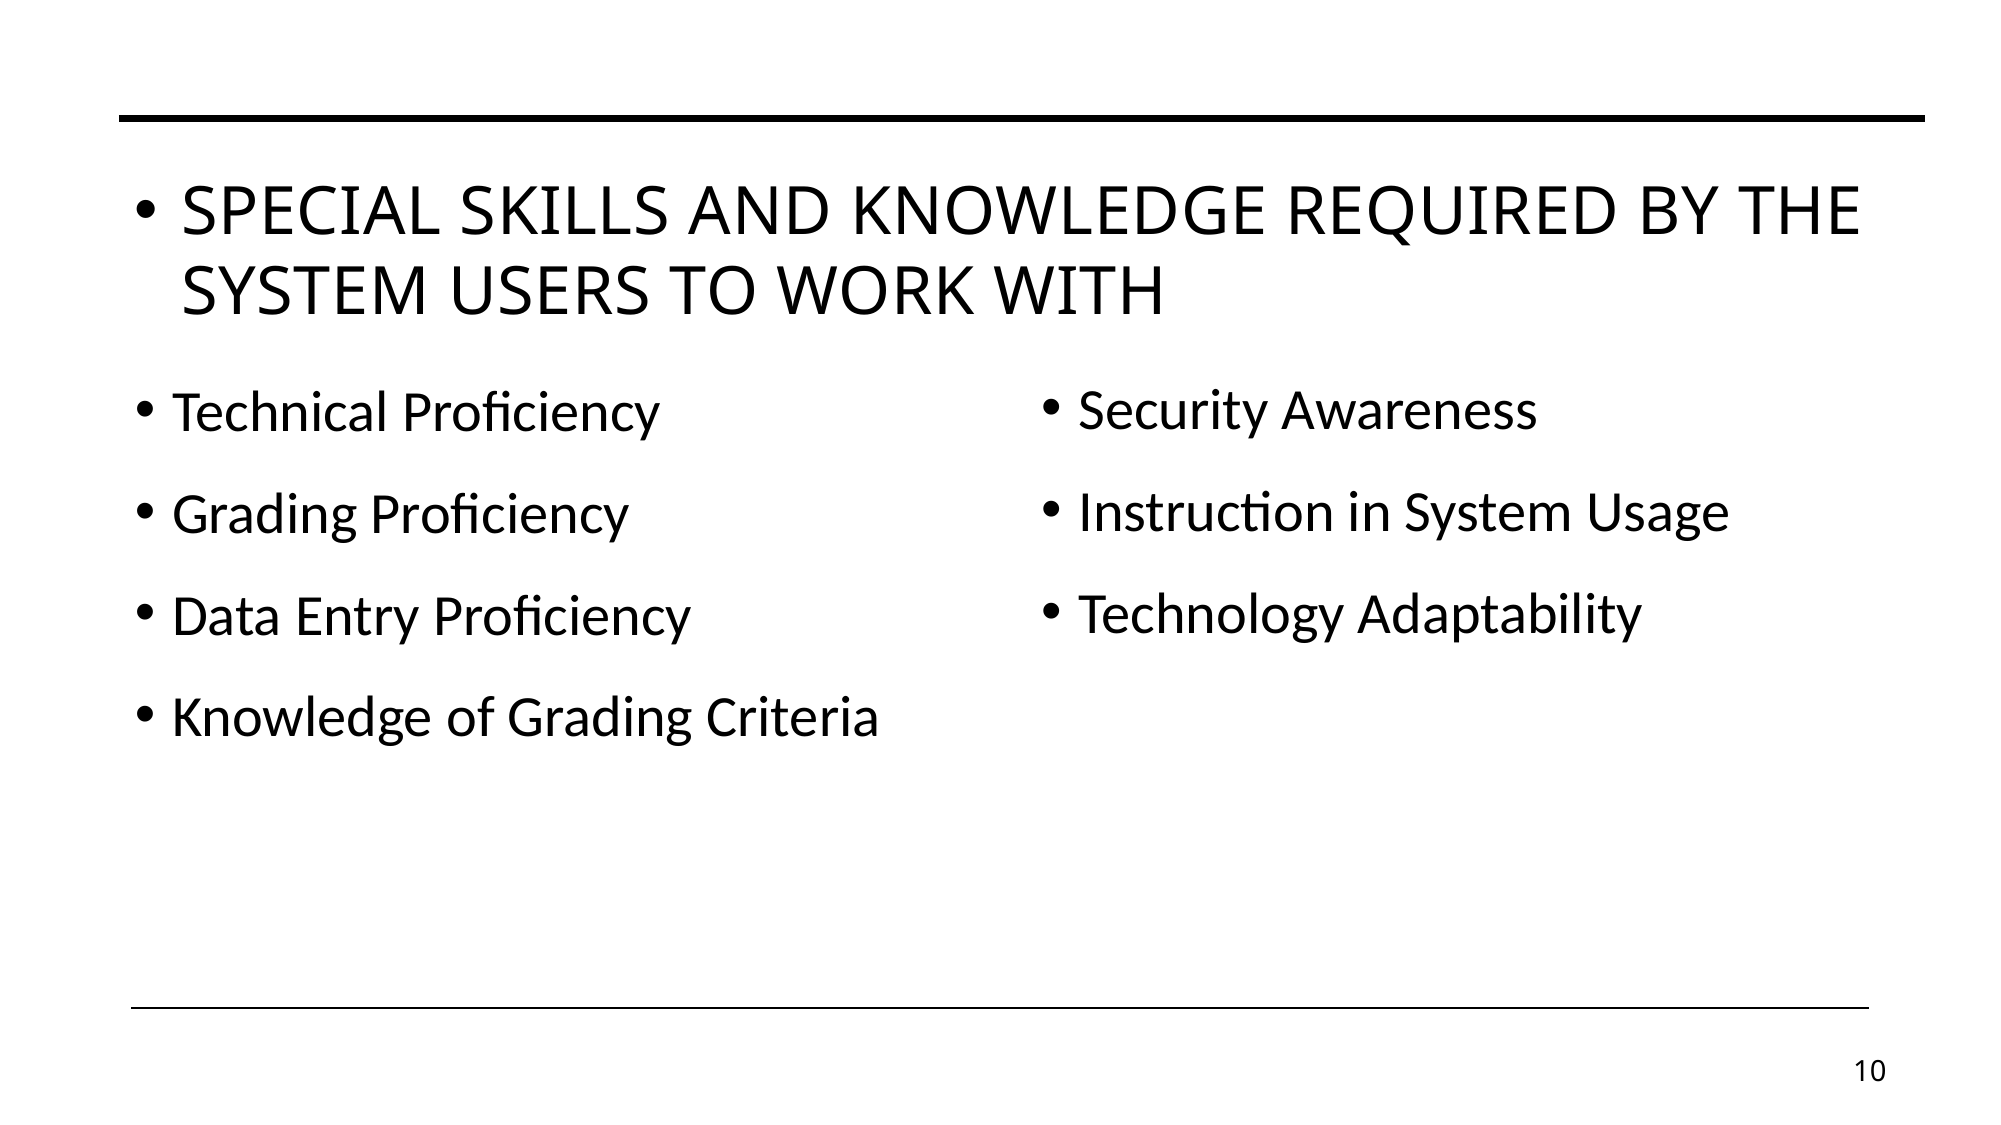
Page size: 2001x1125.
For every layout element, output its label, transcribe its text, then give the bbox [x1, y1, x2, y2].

title Special skills and knowledge required by the system users to work with [119, 160, 1930, 357]
list Technical Proficiency Grading Proficiency Data Entry Proficiency Knowledge of Grading Criteria [119, 358, 945, 1009]
slide_number 10 [1791, 1042, 1902, 1103]
list Security Awareness Instruction in System Usage Technology Adaptability [1026, 356, 1930, 1011]
